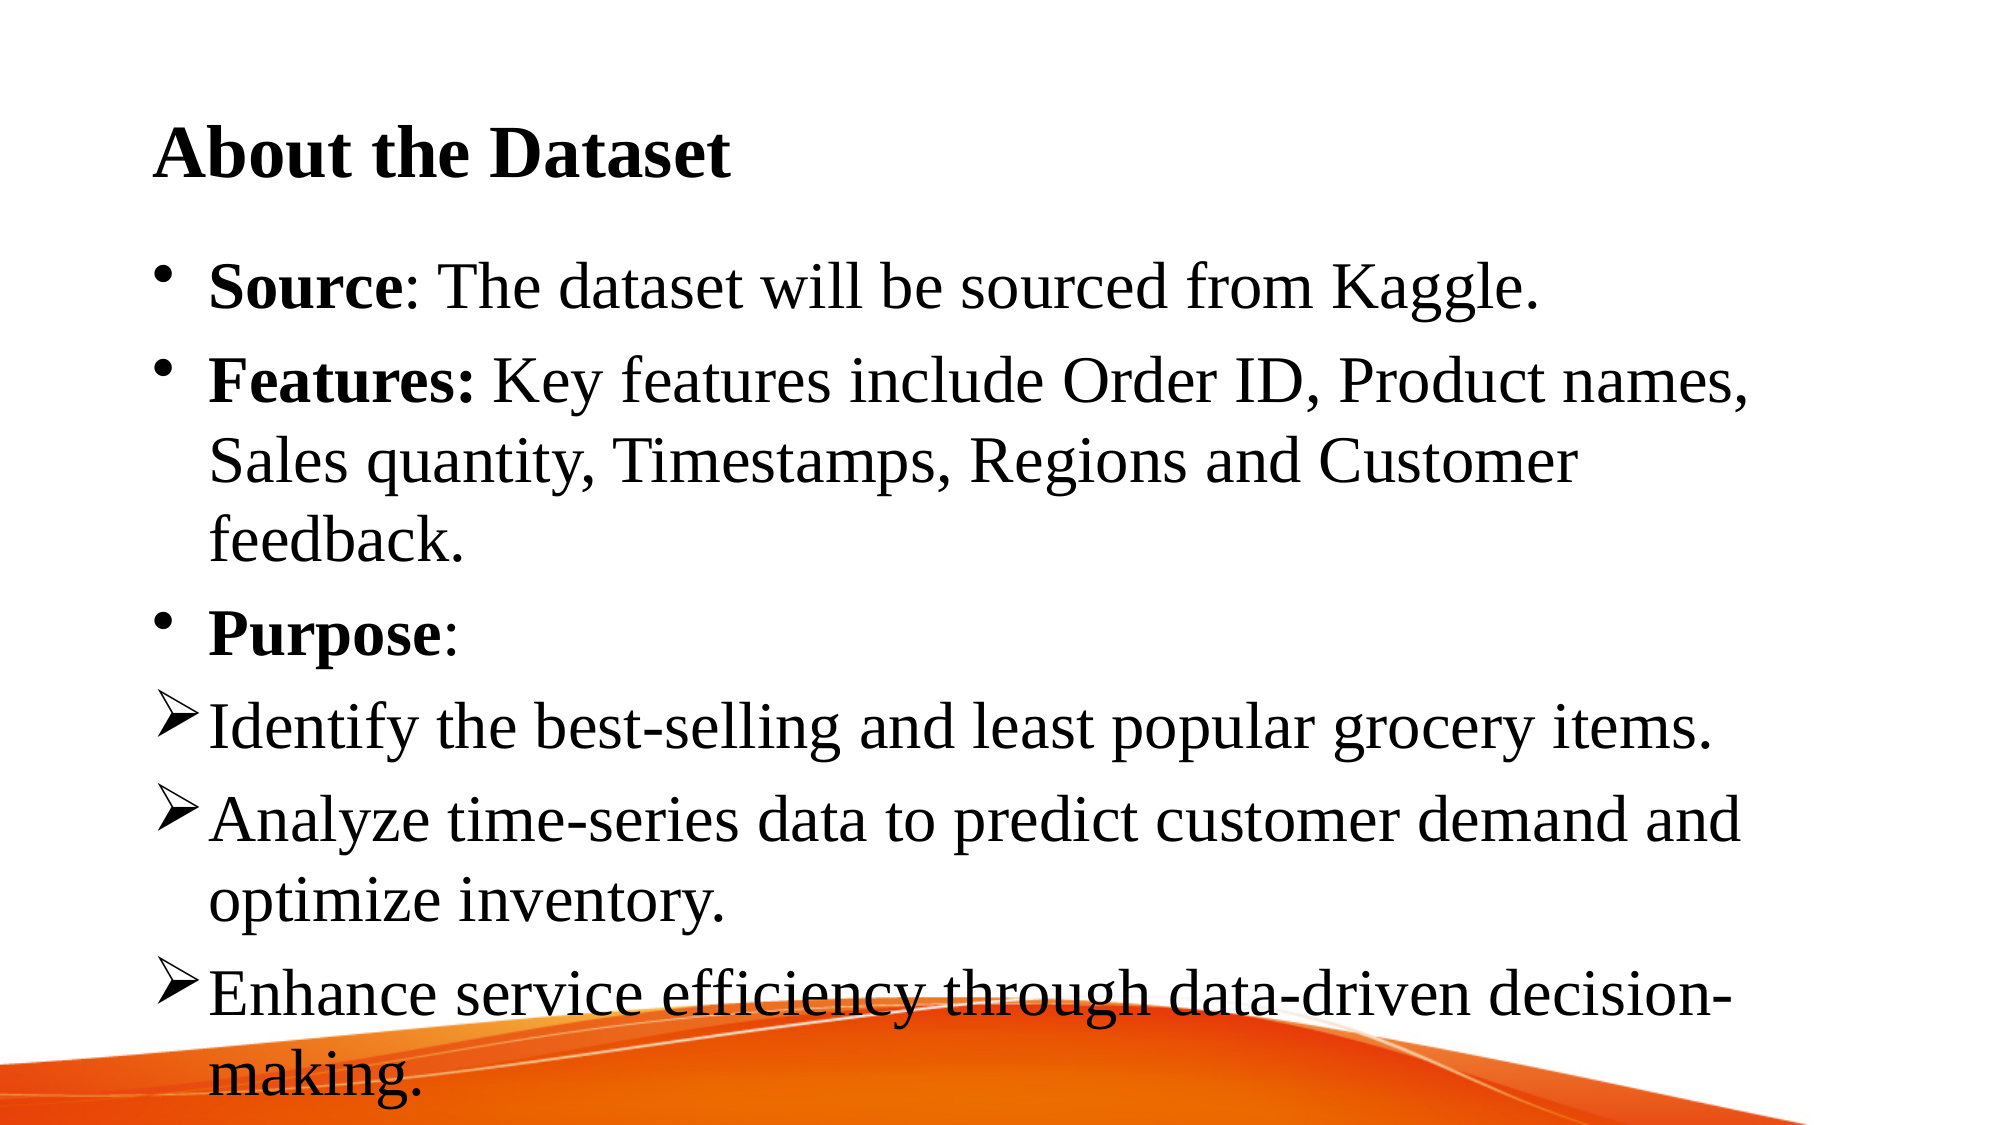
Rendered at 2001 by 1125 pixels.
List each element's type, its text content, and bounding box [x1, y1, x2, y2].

list Source: The dataset will be sourced from Kaggle. Features: Key features include Order ID, Product names, Sales quantity, Timestamps, Regions and Customer feedback. Purpose: Identify the best-selling and least popular grocery items. Analyze time-series data to predict customer demand and optimize inventory. Enhance service efficiency through data-driven decision-making. [137, 234, 1863, 1014]
title About the Dataset [137, 59, 1863, 234]
picture [0, 0, 2000, 1125]
